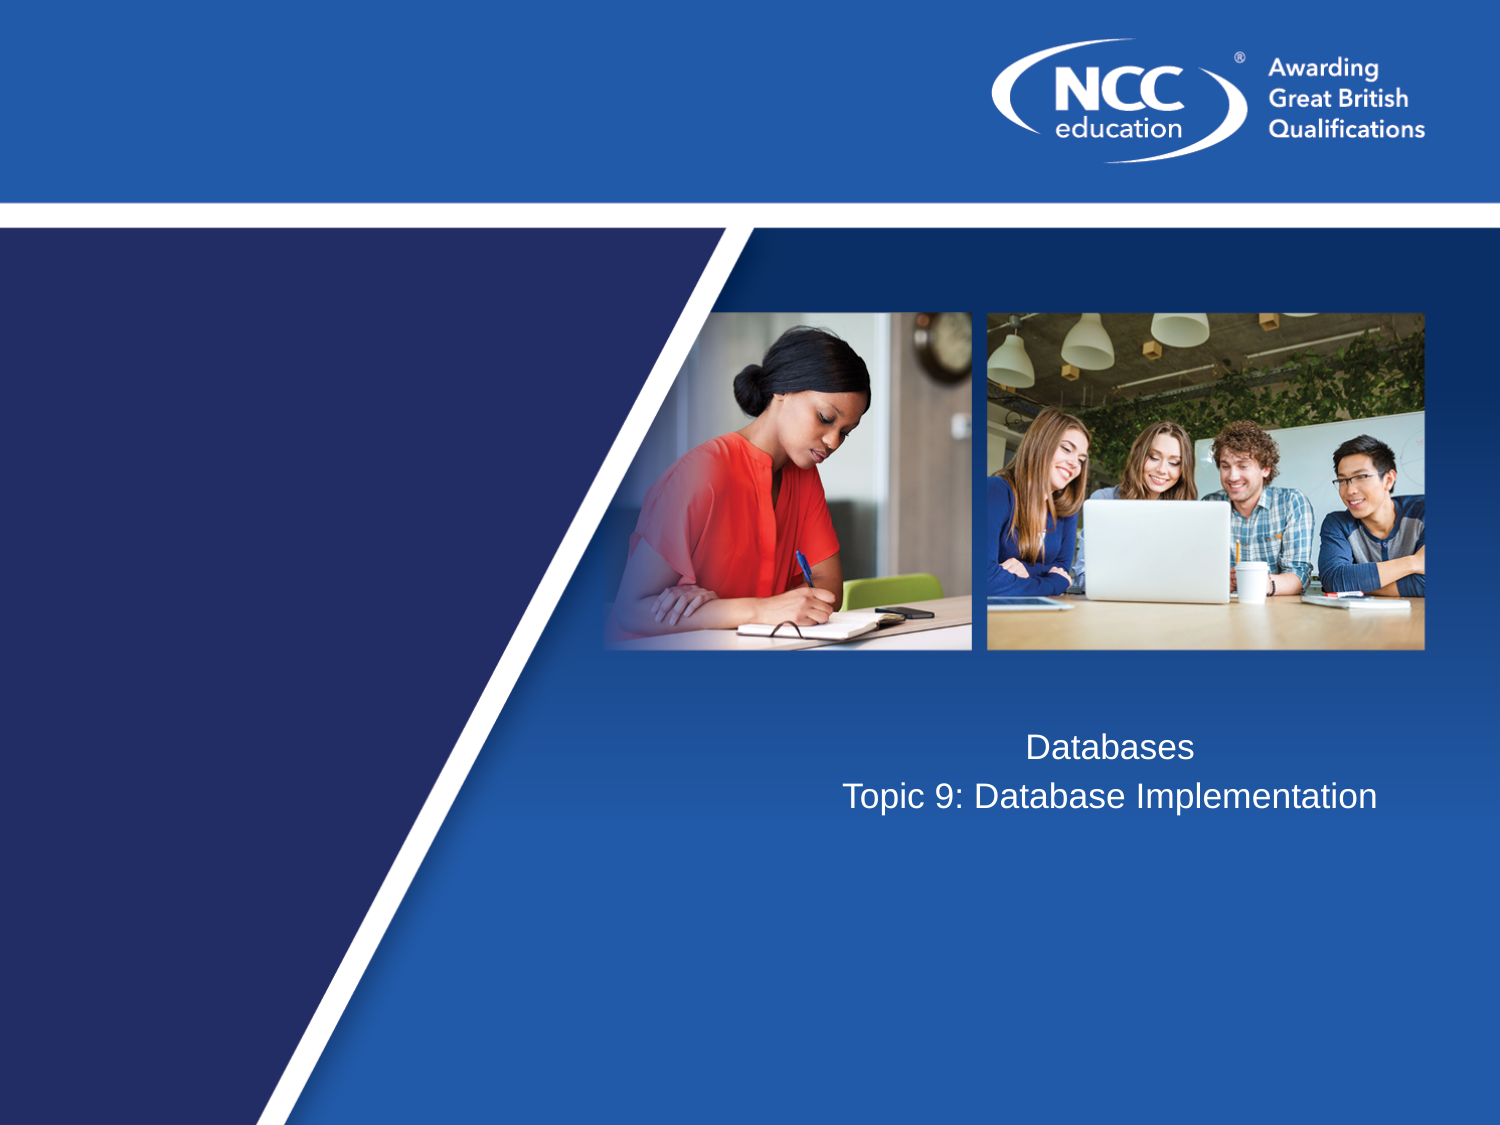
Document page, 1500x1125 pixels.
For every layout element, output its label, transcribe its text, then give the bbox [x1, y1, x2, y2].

subtitle Databases Topic 9: Database Implementation [620, 716, 1500, 875]
picture [0, 0, 1500, 1125]
